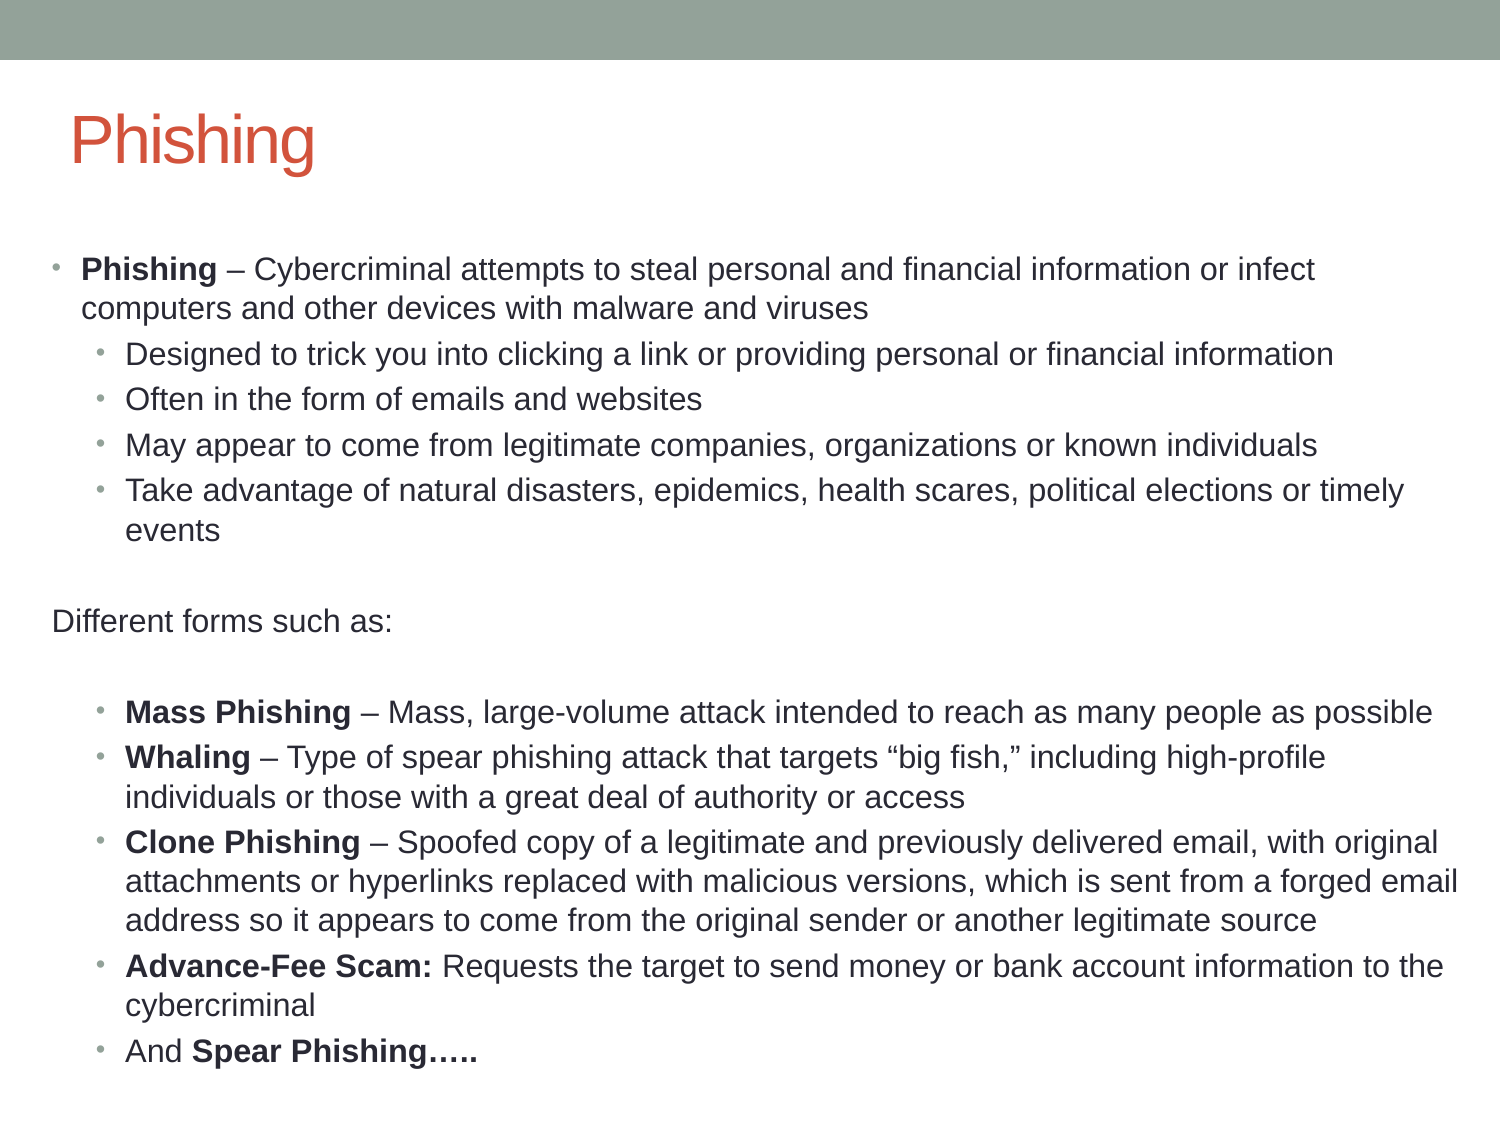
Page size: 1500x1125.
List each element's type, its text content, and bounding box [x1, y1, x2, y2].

list Phishing – Cybercriminal attempts to steal personal and financial information or infect computers and other devices with malware and viruses Designed to trick you into clicking a link or providing personal or financial information Often in the form of emails and websites May appear to come from legitimate companies, organizations or known individuals Take advantage of natural disasters, epidemics, health scares, political elections or timely events Different forms such as: Mass Phishing – Mass, large-volume attack intended to reach as many people as possible Whaling – Type of spear phishing attack that targets “big fish,” including high-profile individuals or those with a great deal of authority or access Clone Phishing – Spoofed copy of a legitimate and previously delivered email, with original attachments or hyperlinks replaced with malicious versions, which is sent from a forged email address so it appears to come from the original sender or another legitimate source Advance-Fee Scam: Requests the target to send money or bank account information to the cybercriminal And Spear Phishing….. [36, 240, 1477, 1101]
title Phishing [55, 87, 1406, 185]
